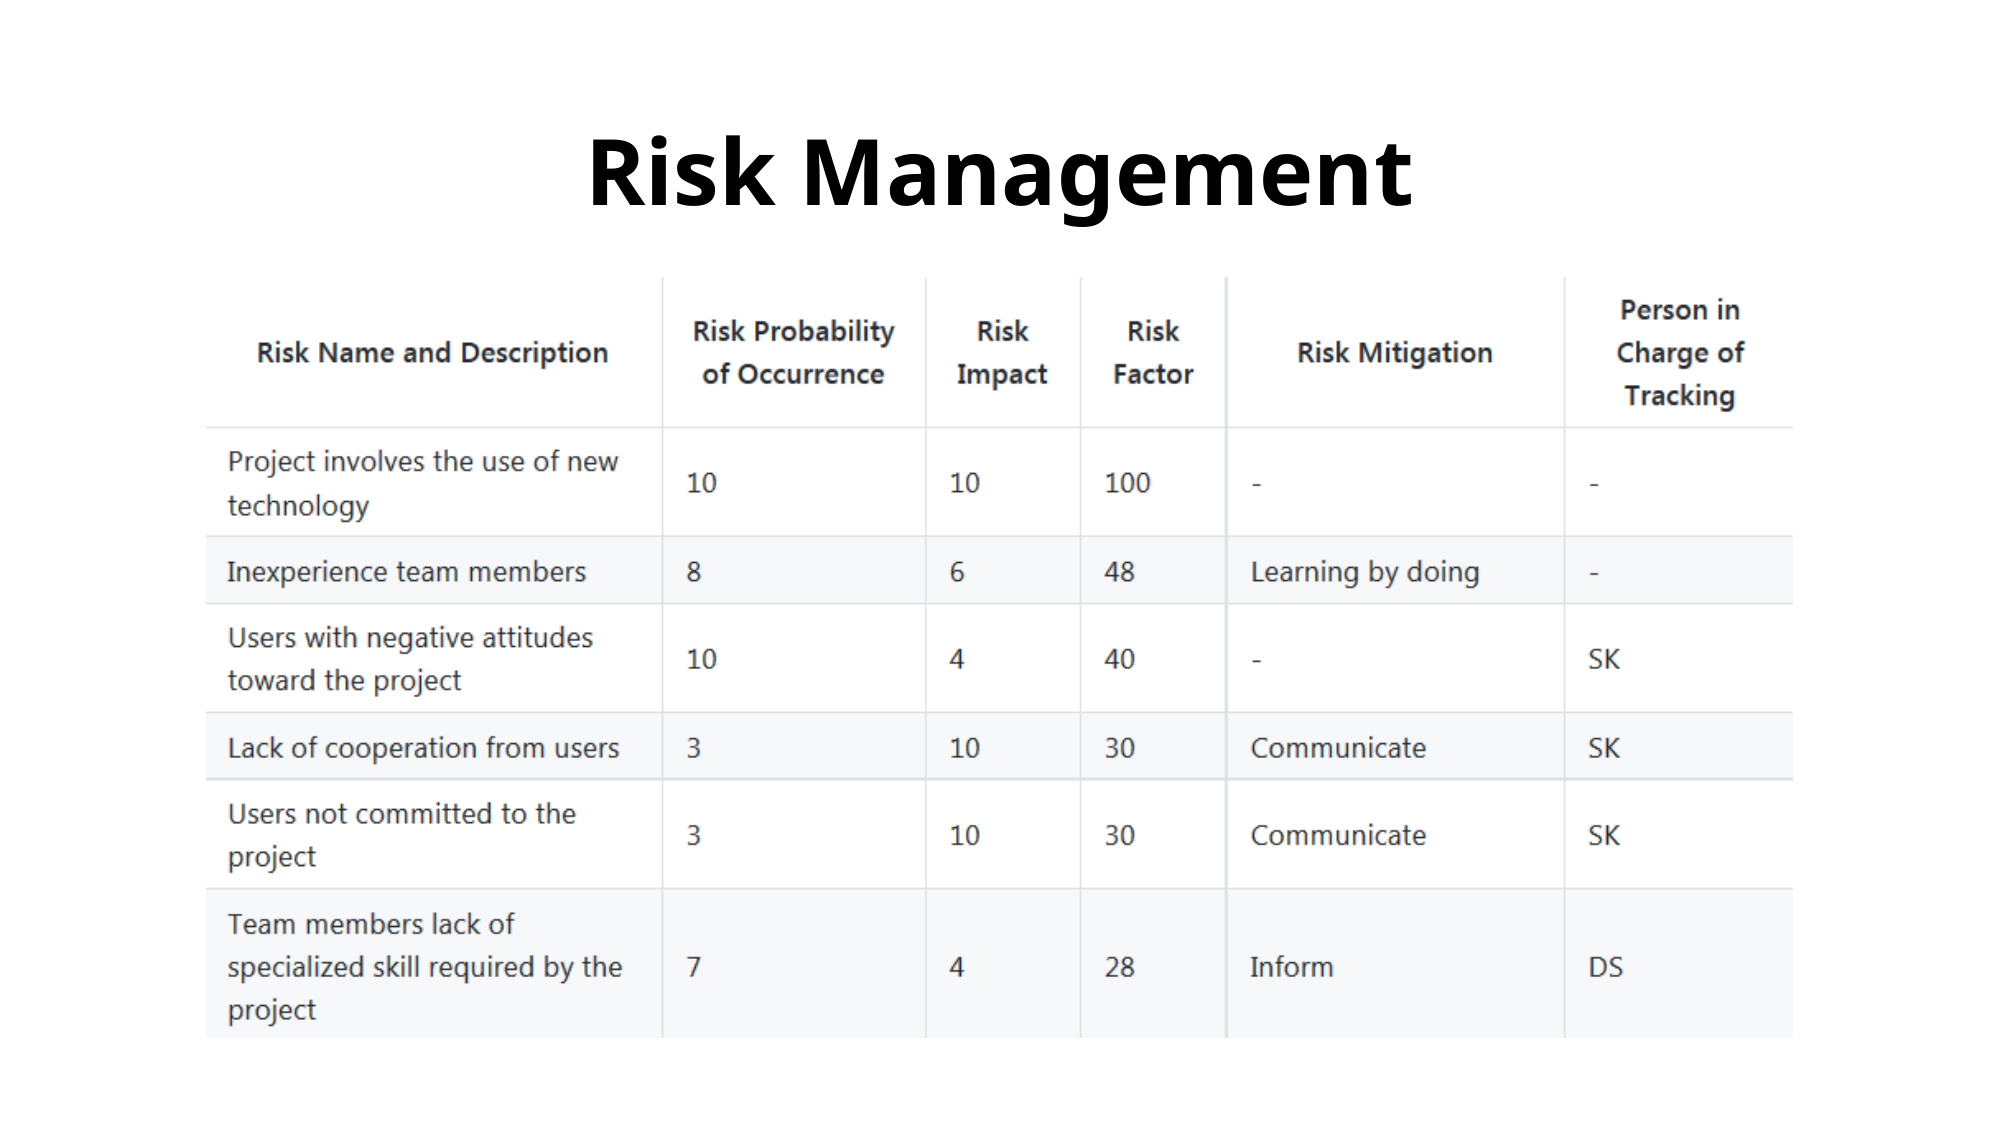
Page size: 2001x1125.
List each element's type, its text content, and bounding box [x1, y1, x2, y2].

text_box Risk Management [137, 59, 1863, 278]
picture [206, 276, 1794, 1038]
